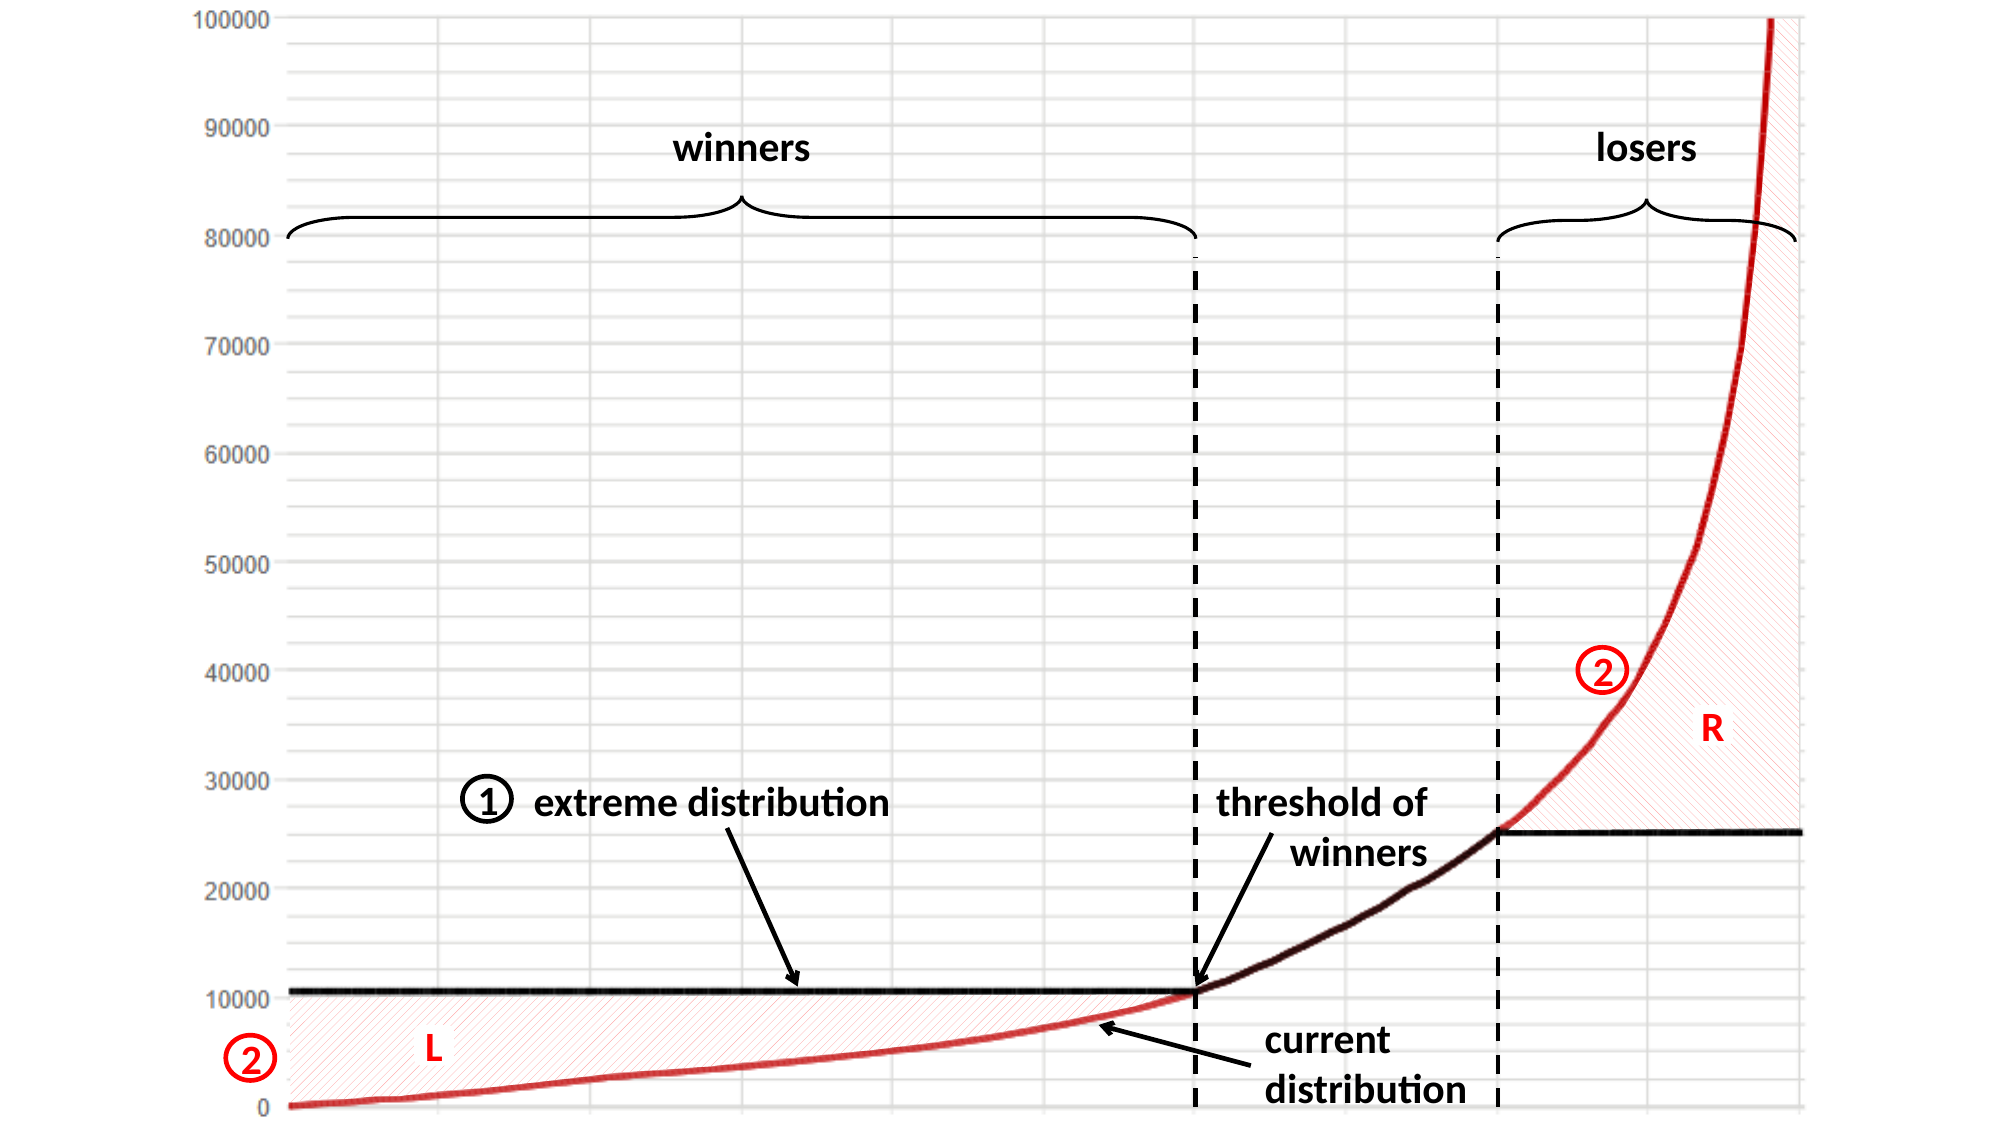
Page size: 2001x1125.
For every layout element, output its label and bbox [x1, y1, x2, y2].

text_box [1098, 1024, 1251, 1066]
picture [191, 0, 1809, 1125]
text_box [1196, 833, 1272, 987]
text_box [726, 827, 798, 987]
